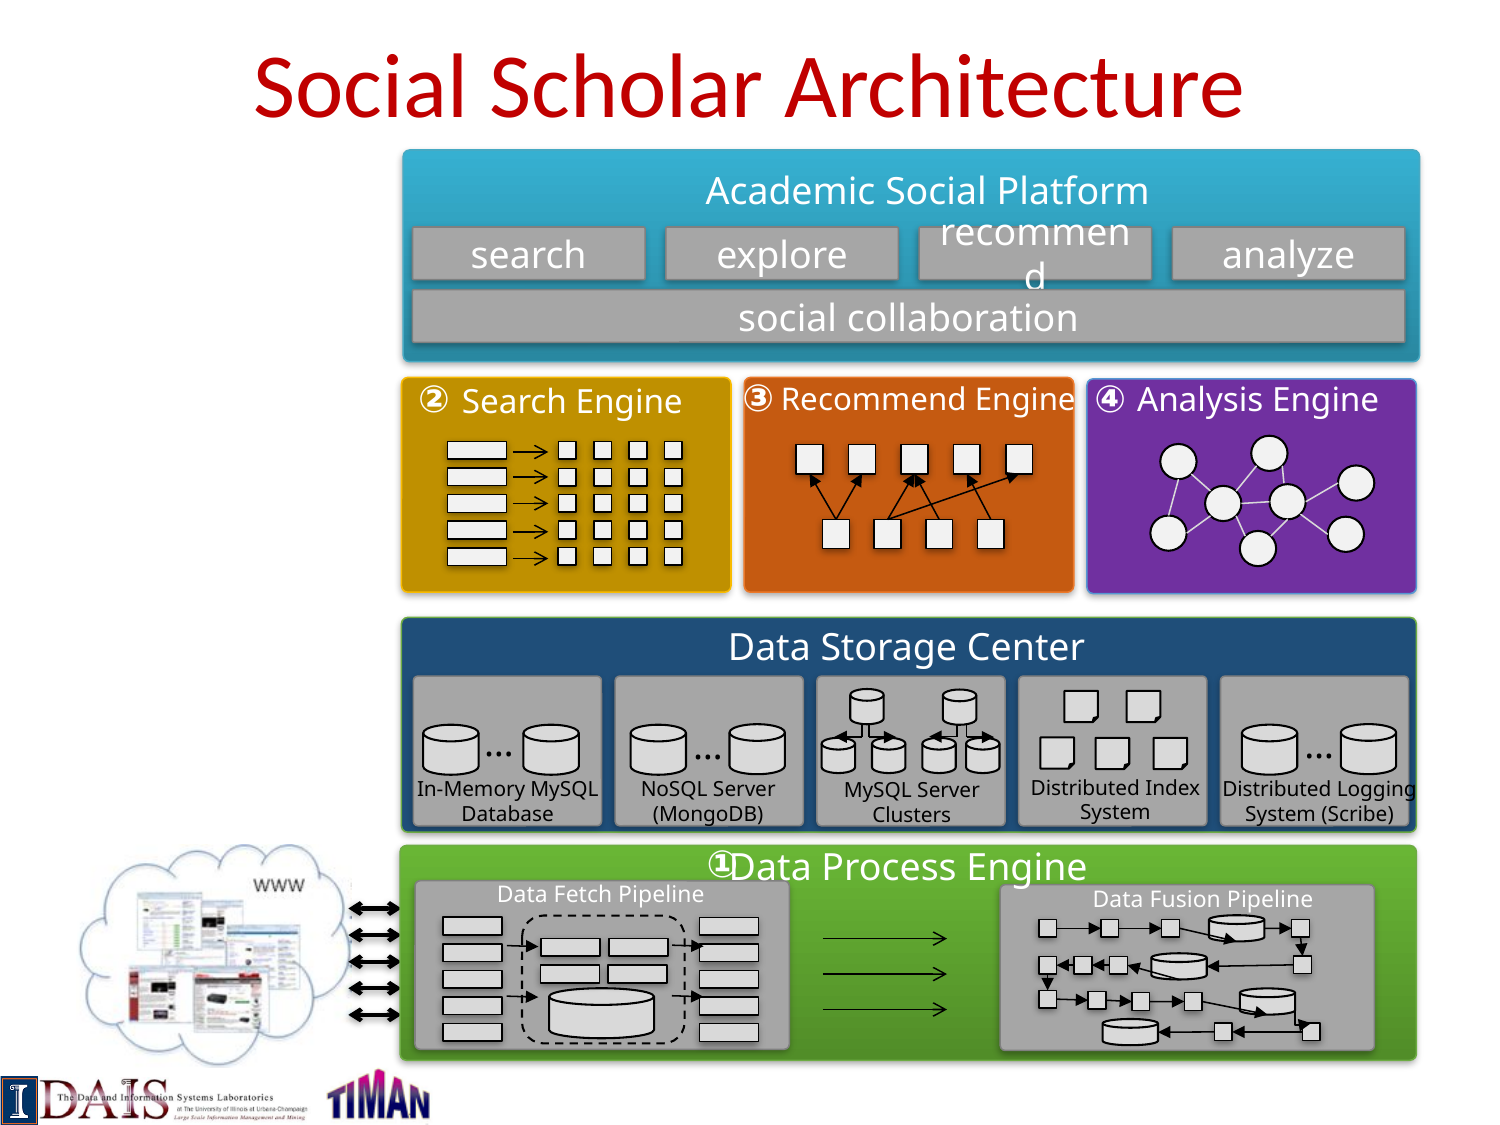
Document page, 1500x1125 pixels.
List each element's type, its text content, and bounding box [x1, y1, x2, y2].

text_box search [412, 227, 646, 280]
slide_number 45 [915, 229, 1156, 289]
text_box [396, 370, 1436, 1061]
text_box recommend [919, 227, 1152, 280]
picture [0, 844, 438, 1125]
text_box analyze [1172, 227, 1405, 280]
text_box [402, 149, 1421, 363]
text_box explore [665, 227, 899, 280]
title Social Scholar Architecture [0, 0, 1500, 163]
text_box Academic Social Platform [690, 160, 1165, 220]
text_box social collaboration [412, 289, 1405, 343]
